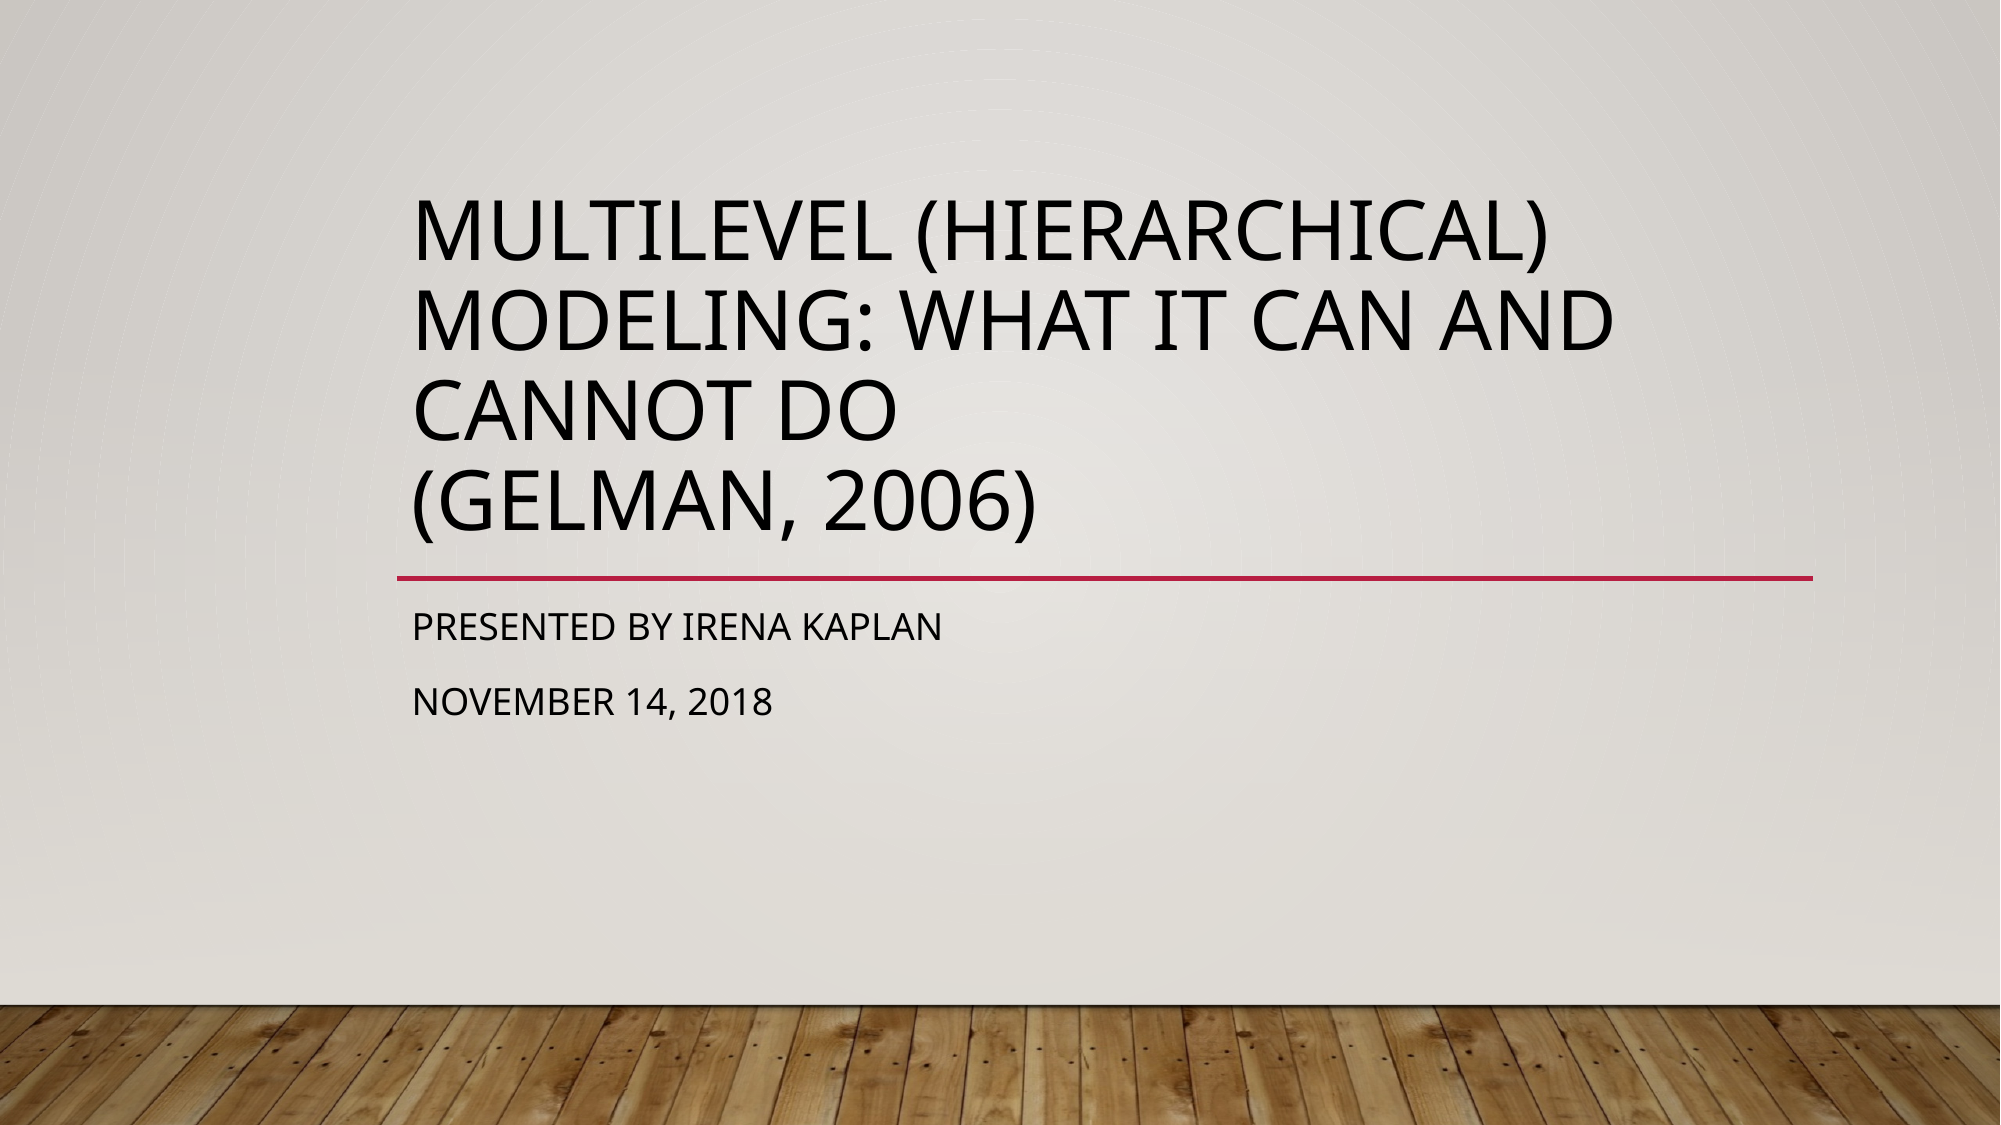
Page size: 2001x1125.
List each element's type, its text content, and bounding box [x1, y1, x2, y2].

title Multilevel (Hierarchical) Modeling: What It Can and Cannot Do (Gelman, 2006) [396, 131, 1814, 549]
picture [0, 1005, 2000, 1125]
subtitle Presented by irena KAPLAN November 14, 2018 [396, 579, 1814, 740]
